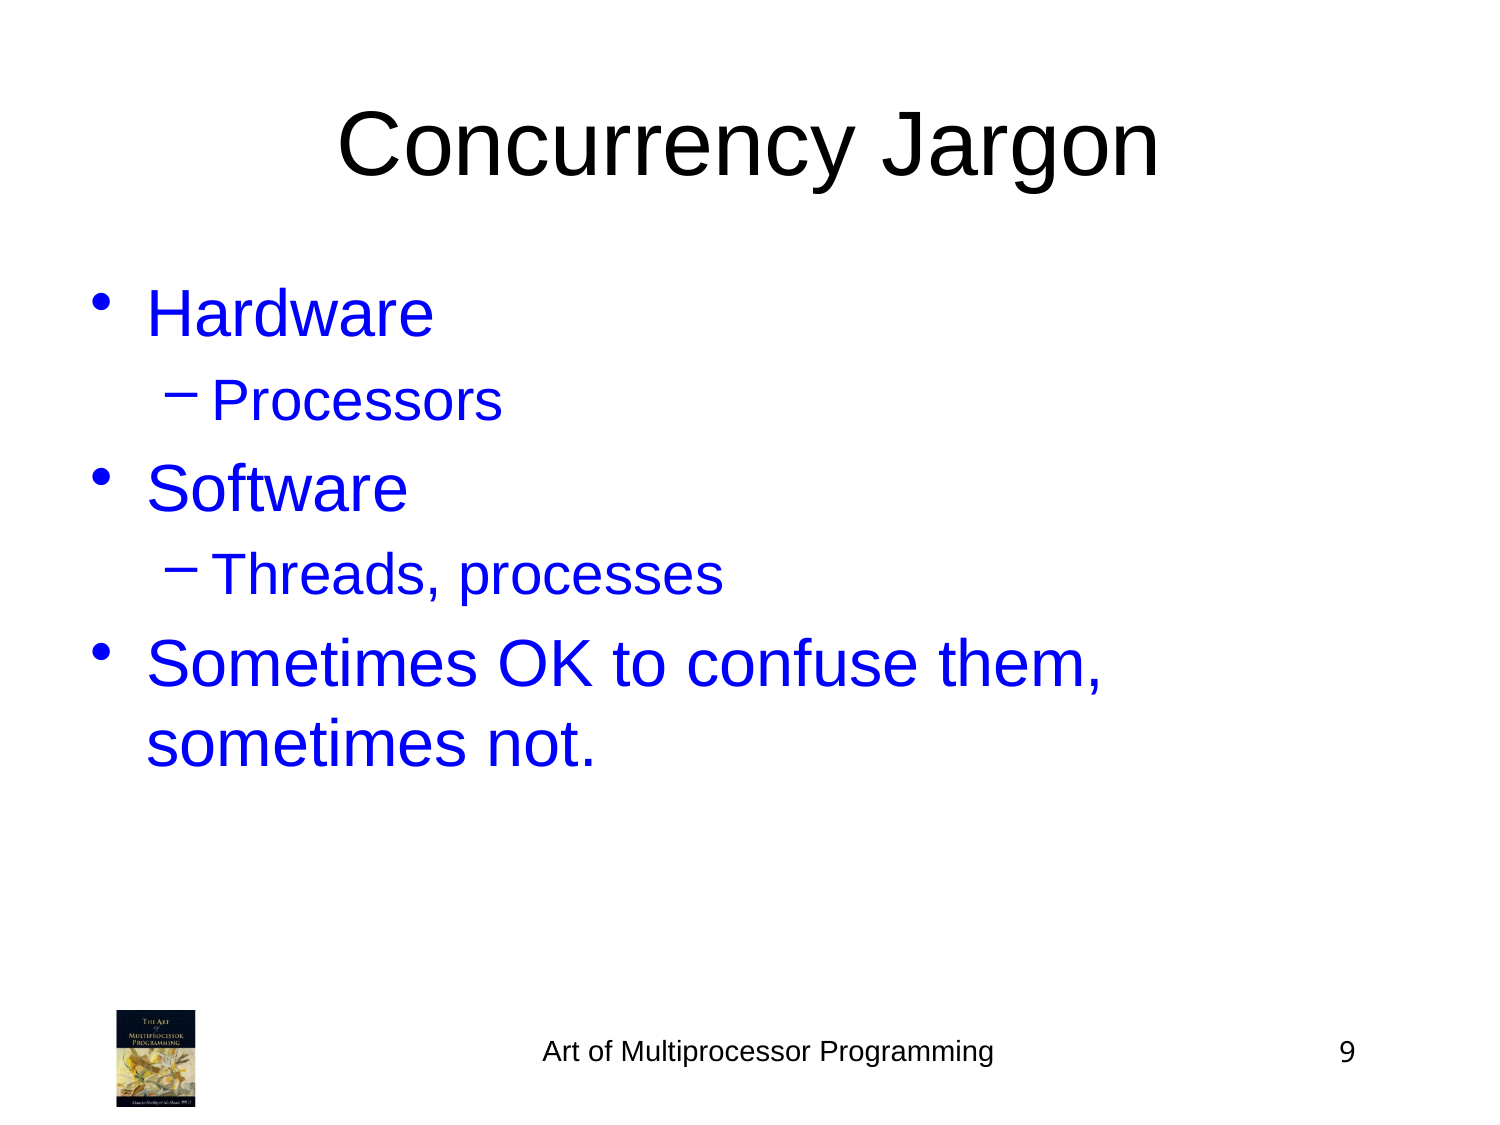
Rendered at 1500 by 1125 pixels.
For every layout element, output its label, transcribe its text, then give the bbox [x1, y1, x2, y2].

picture [107, 1010, 204, 1107]
title Concurrency Jargon [74, 44, 1426, 233]
text_box 9 [1058, 1025, 1371, 1101]
list Hardware Processors Software Threads, processes Sometimes OK to confuse them, sometimes not. [74, 262, 1426, 1006]
footer Art of Multiprocessor Programming [512, 1024, 1026, 1103]
